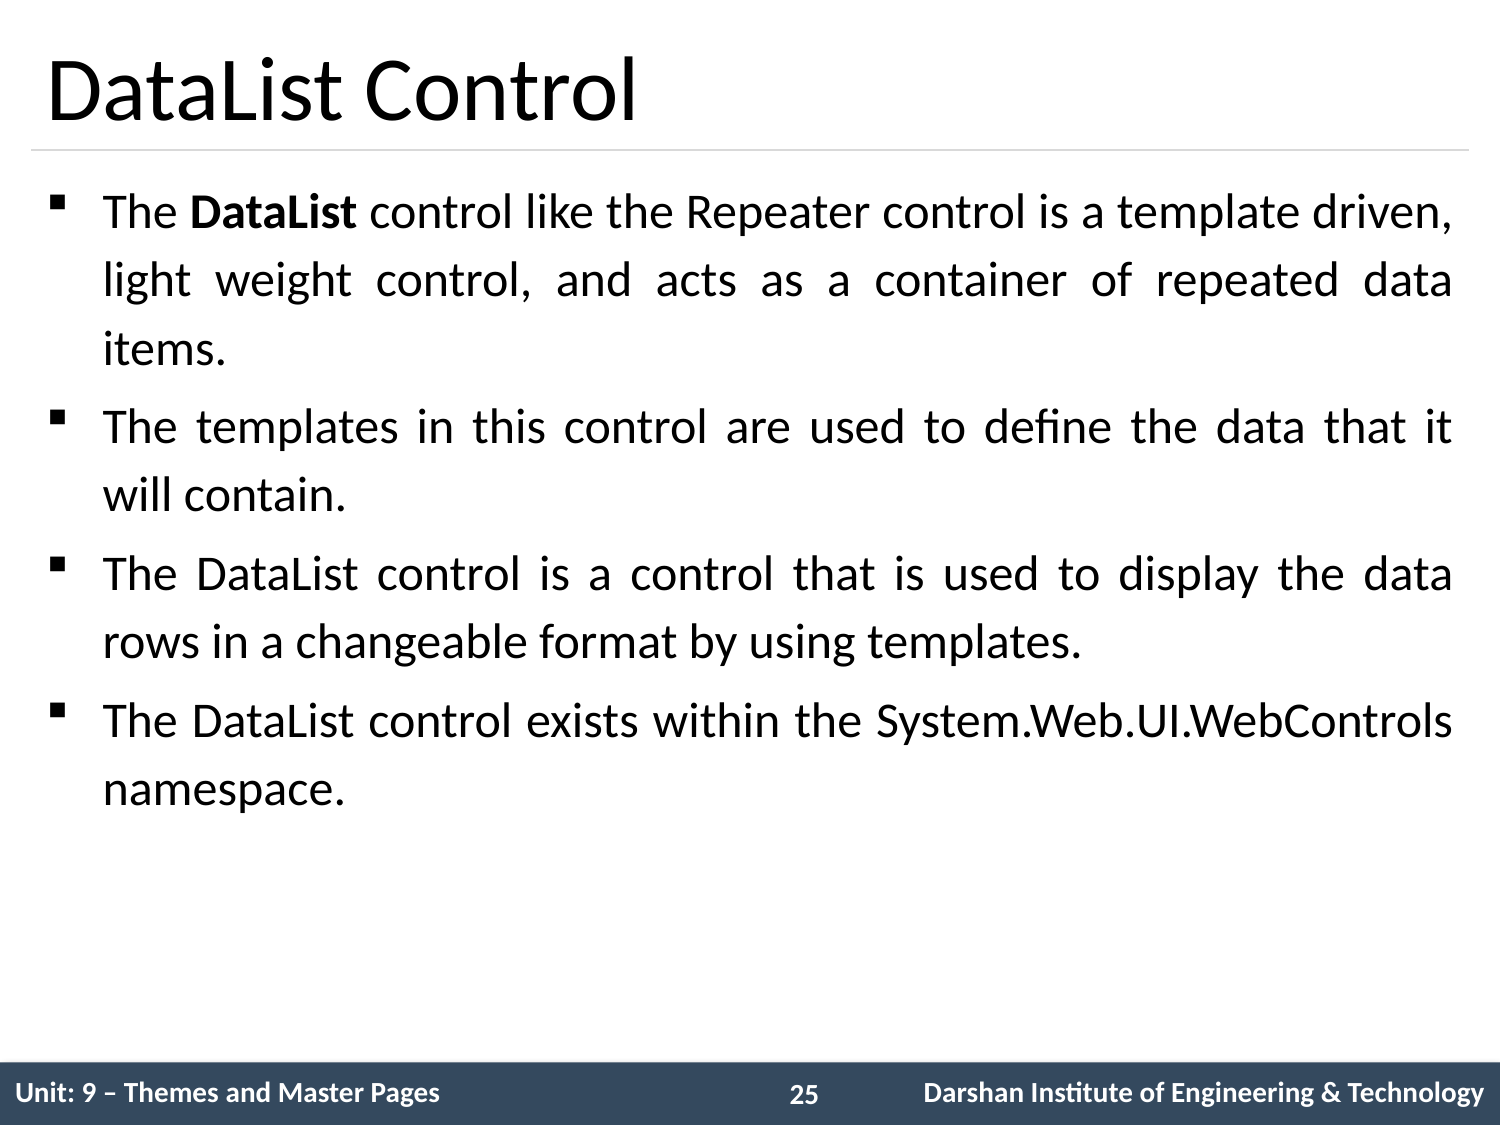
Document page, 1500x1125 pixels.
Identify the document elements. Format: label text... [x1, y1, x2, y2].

title DataList Control [31, 17, 1469, 150]
list The DataList control like the Repeater control is a template driven, light weight control, and acts as a container of repeated data items. The templates in this control are used to define the data that it will contain. The DataList control is a control that is used to display the data rows in a changeable format by using templates. The DataList control exists within the System.Web.UI.WebControls namespace. [31, 162, 1469, 1038]
